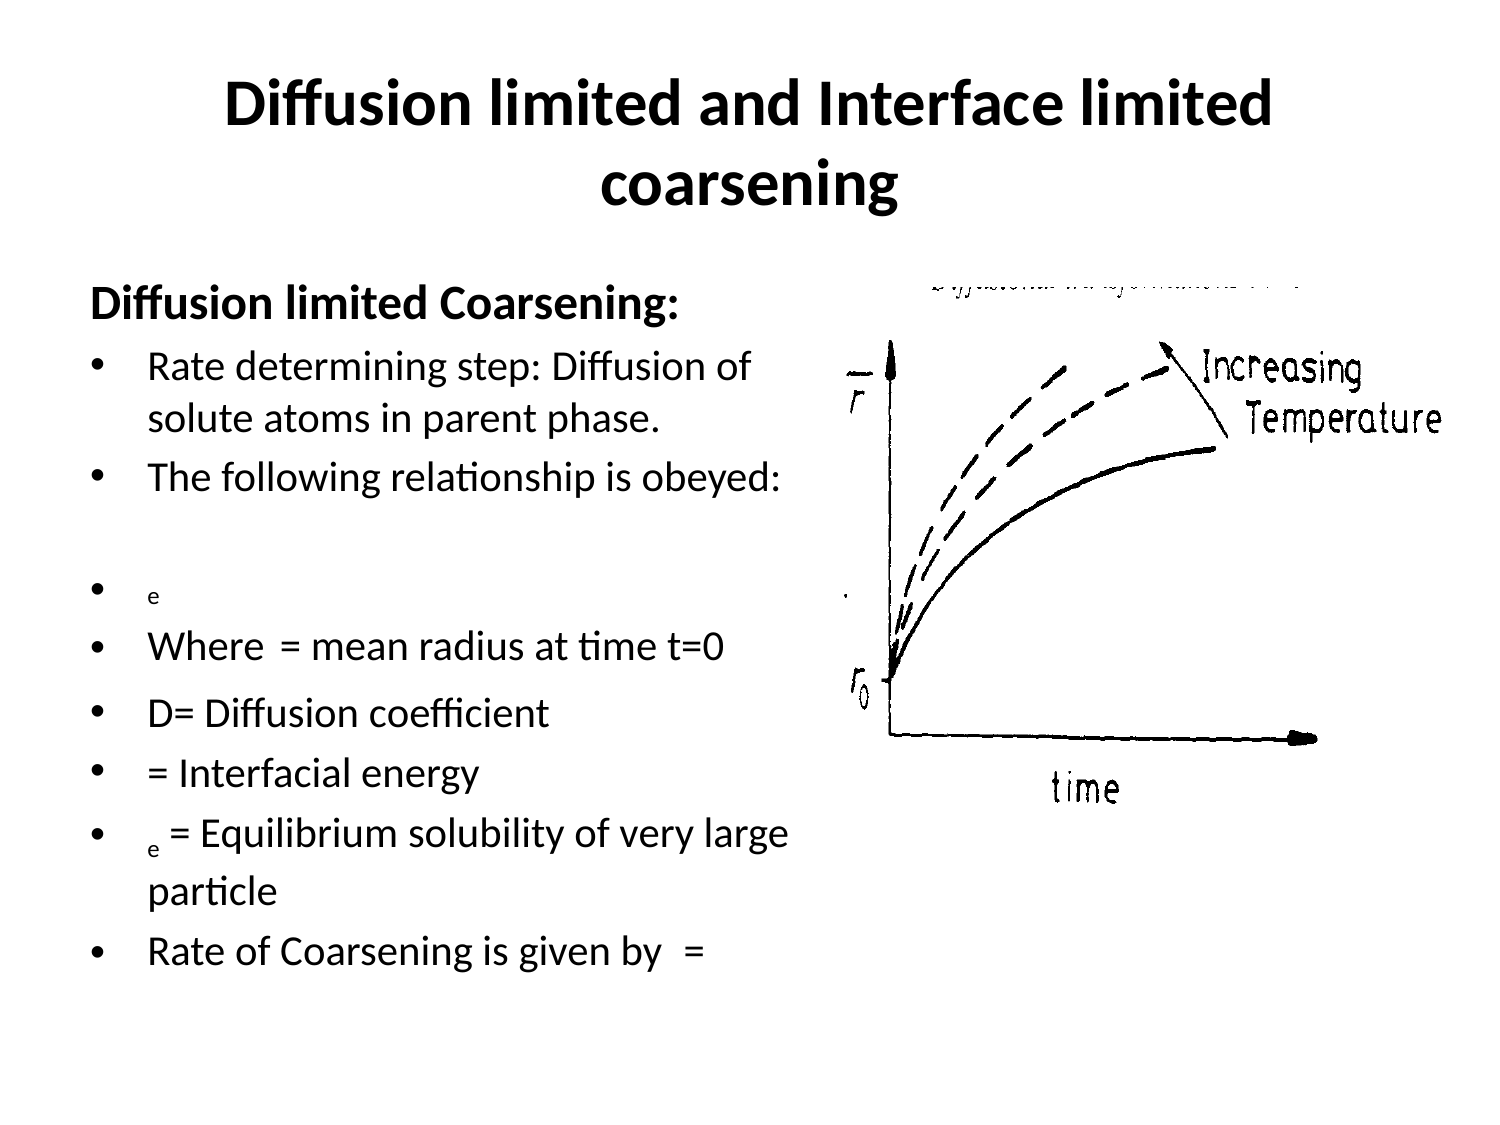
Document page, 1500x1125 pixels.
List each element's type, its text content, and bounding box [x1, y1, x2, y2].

title Diffusion limited and Interface limited coarsening [75, 45, 1425, 233]
picture [799, 287, 1466, 813]
